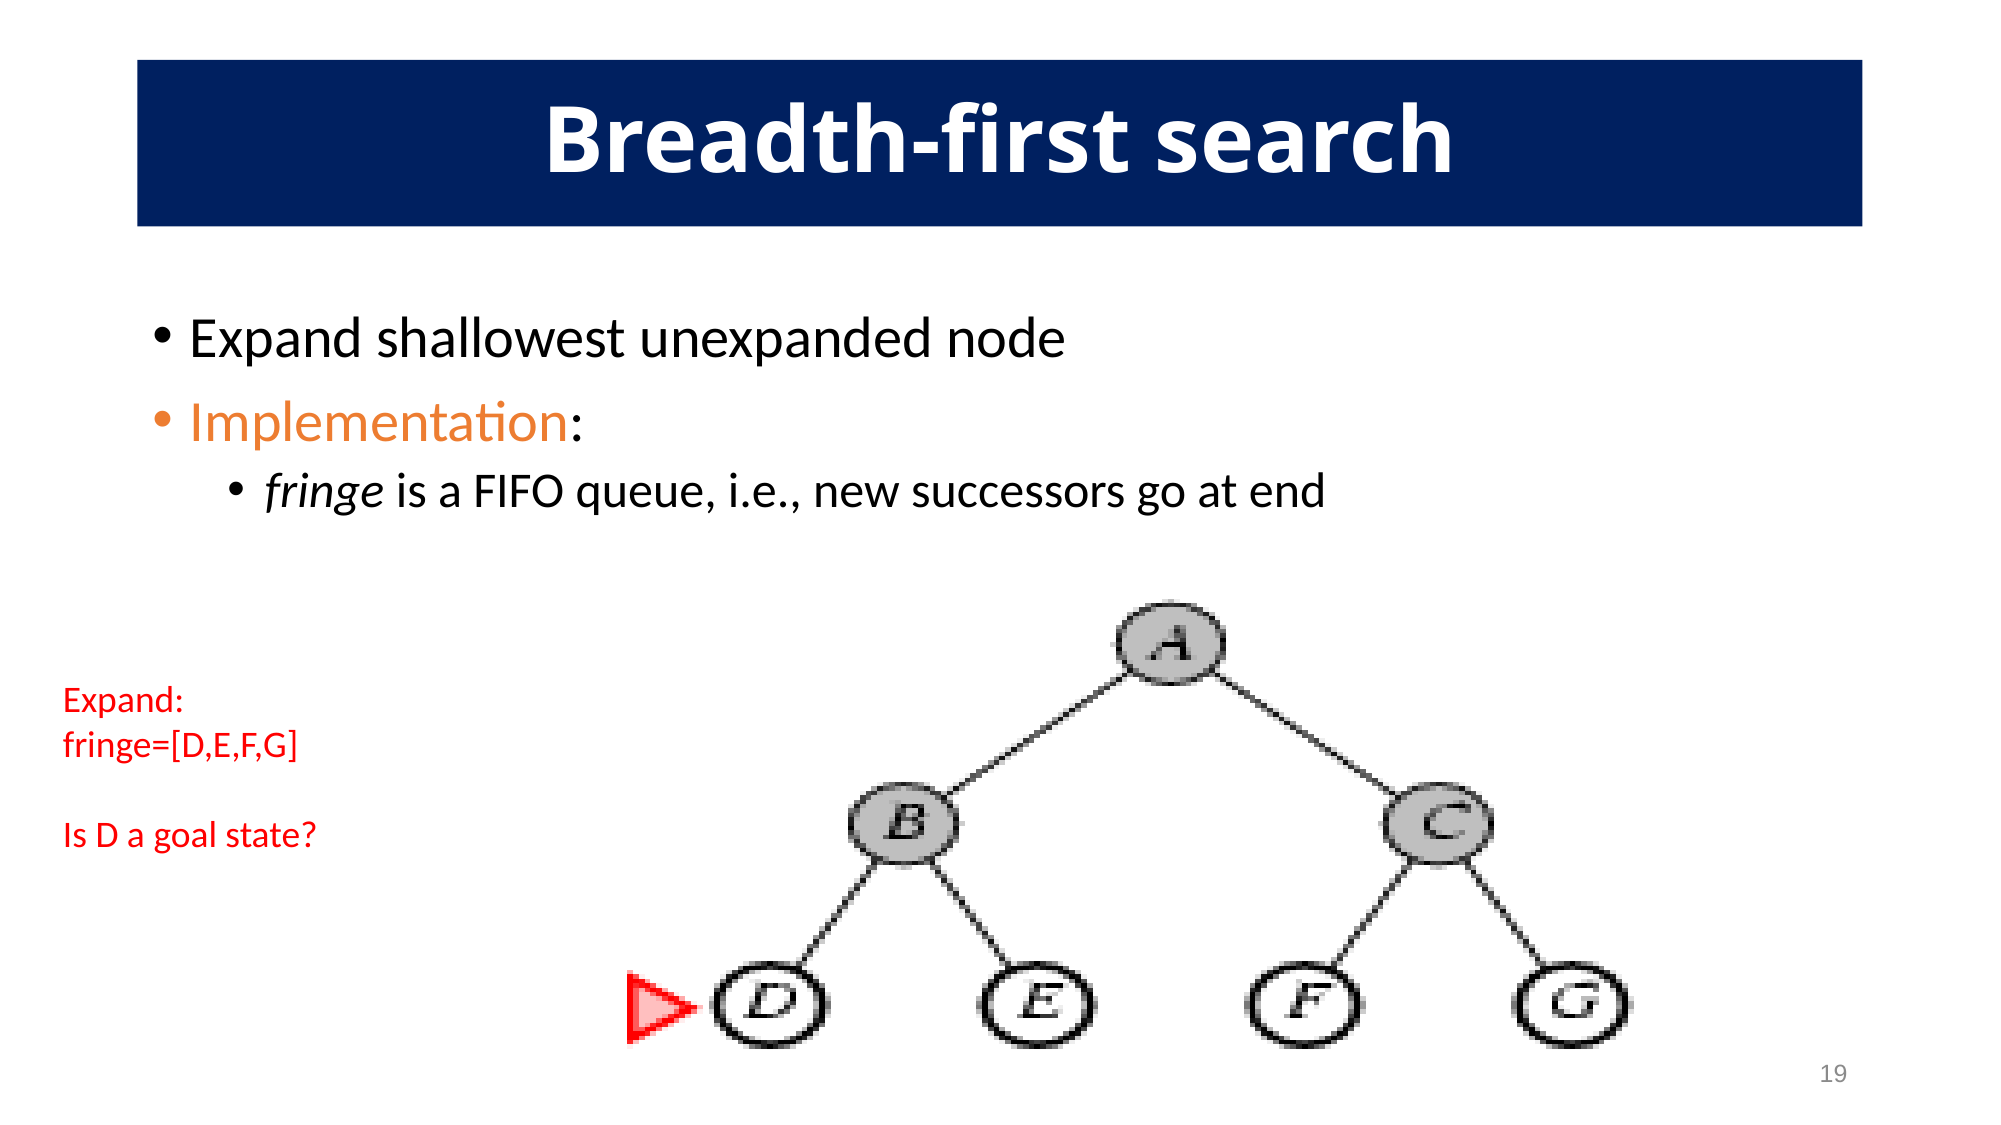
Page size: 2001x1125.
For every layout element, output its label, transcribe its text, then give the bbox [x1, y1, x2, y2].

list Expand shallowest unexpanded node Implementation: fringe is a FIFO queue, i.e., new successors go at end [137, 299, 1863, 1014]
picture [616, 599, 1634, 1058]
slide_number 19 [1412, 1042, 1863, 1103]
title Breadth-first search [137, 59, 1863, 227]
text_box Expand: fringe=[D,E,F,G] Is D a goal state? [48, 667, 334, 863]
